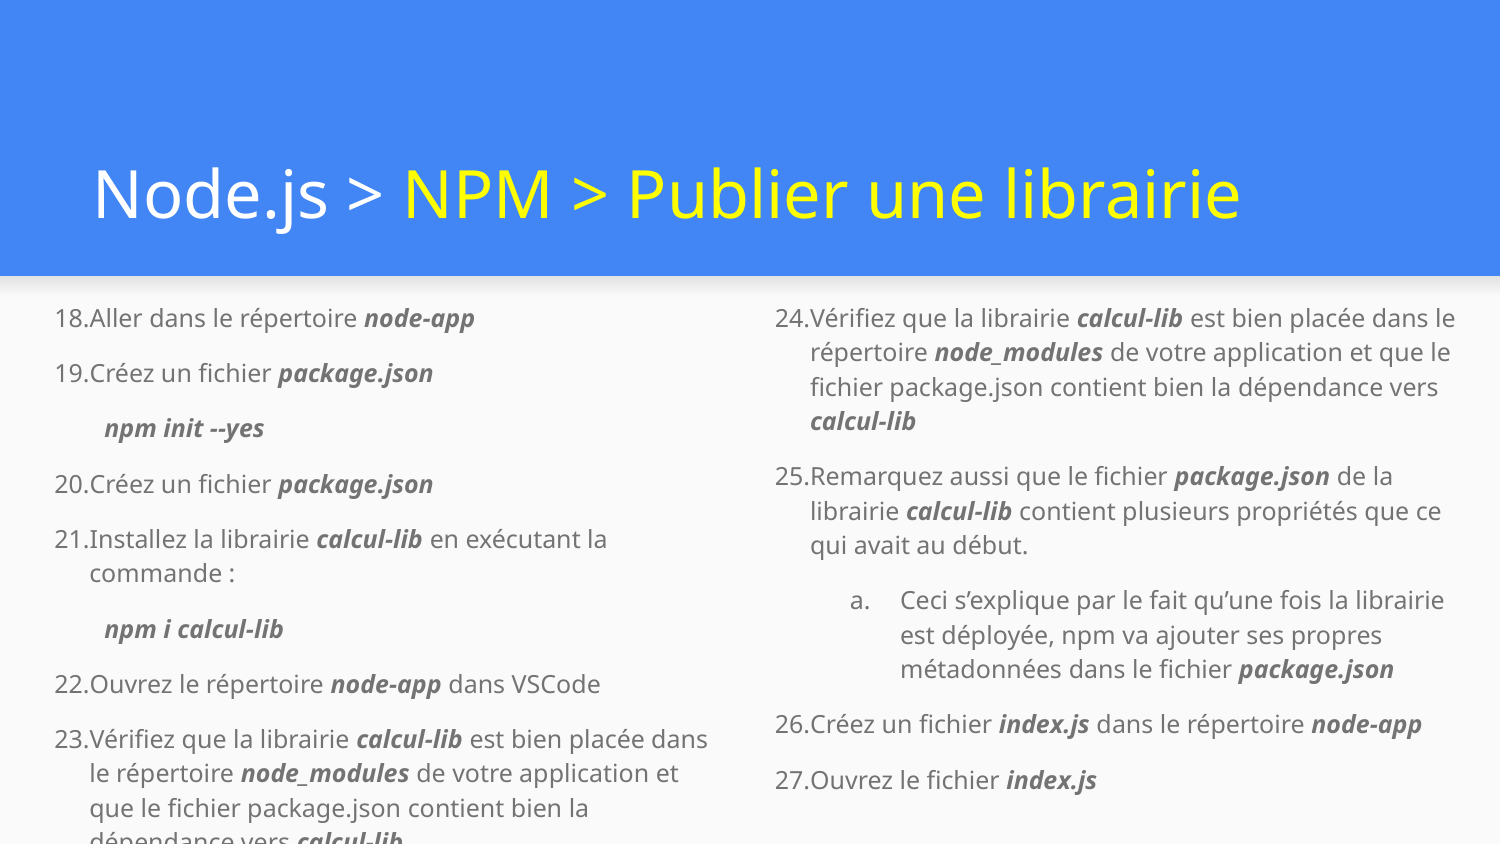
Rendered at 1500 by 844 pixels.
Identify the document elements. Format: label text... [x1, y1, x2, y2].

list Vérifiez que la librairie calcul-lib est bien placée dans le répertoire node_modules de votre application et que le fichier package.json contient bien la dépendance vers calcul-lib Remarquez aussi que le fichier package.json de la librairie calcul-lib contient plusieurs propriétés que ce qui avait au début. Ceci s’explique par le fait qu’une fois la librairie est déployée, npm va ajouter ses propres métadonnées dans le fichier package.json Créez un fichier index.js dans le répertoire node-app Ouvrez le fichier index.js [750, 282, 1482, 844]
list Aller dans le répertoire node-app Créez un fichier package.json npm init --yes Créez un fichier package.json Installez la librairie calcul-lib en exécutant la commande : npm i calcul-lib Ouvrez le répertoire node-app dans VSCode Vérifiez que la librairie calcul-lib est bien placée dans le répertoire node_modules de votre application et que le fichier package.json contient bien la dépendance vers calcul-lib [14, 282, 746, 844]
title Node.js > NPM > Publier une librairie [77, 121, 1427, 248]
